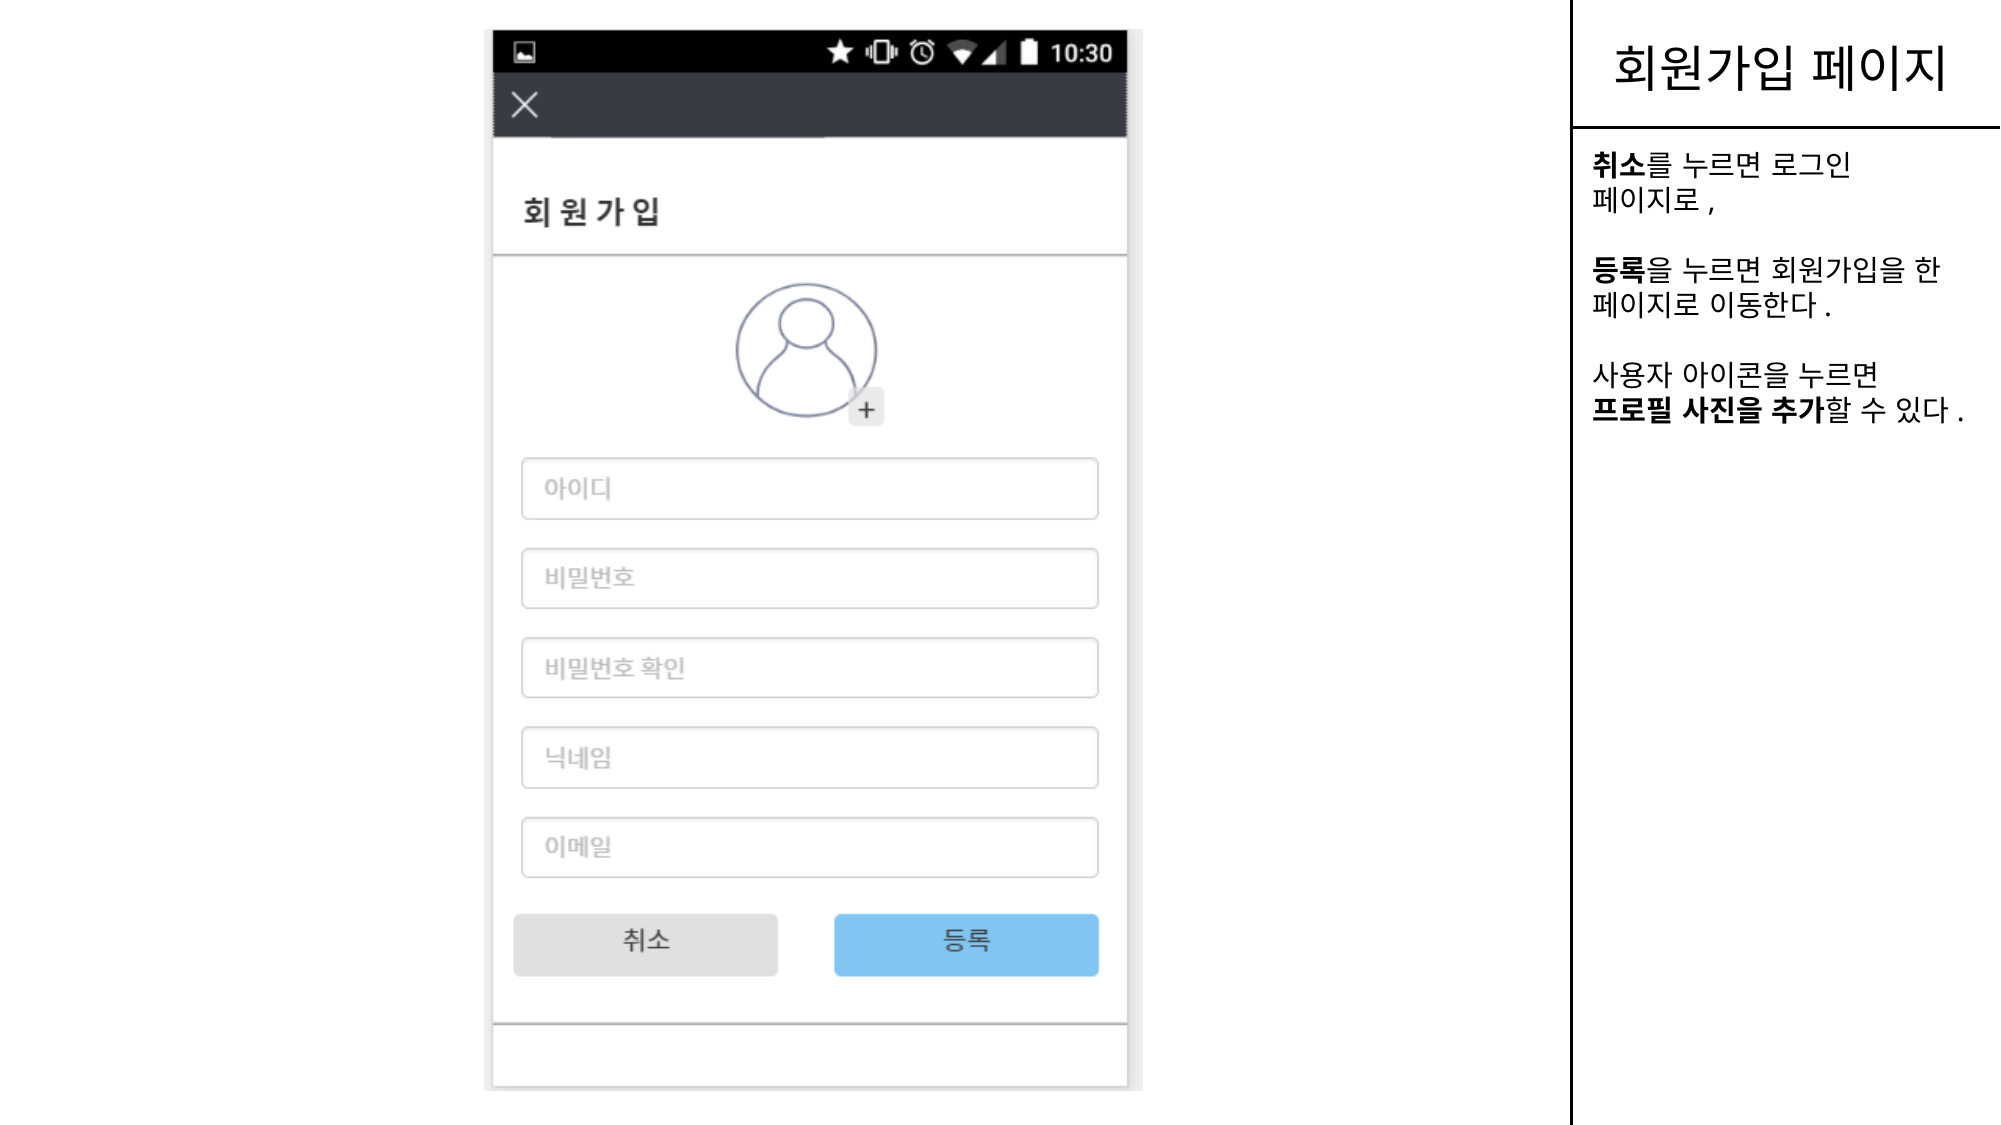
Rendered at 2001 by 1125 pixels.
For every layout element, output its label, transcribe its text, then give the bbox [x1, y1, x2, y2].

text_box 회원가입 페이지 [1598, 29, 1965, 105]
text_box 취소를 누르면 로그인 페이지로, 등록을 누르면 회원가입을 한 페이지로 이동한다. 사용자 아이콘을 누르면 프로필 사진을 추가할 수 있다. [1578, 140, 1968, 435]
picture [484, 29, 1143, 1091]
